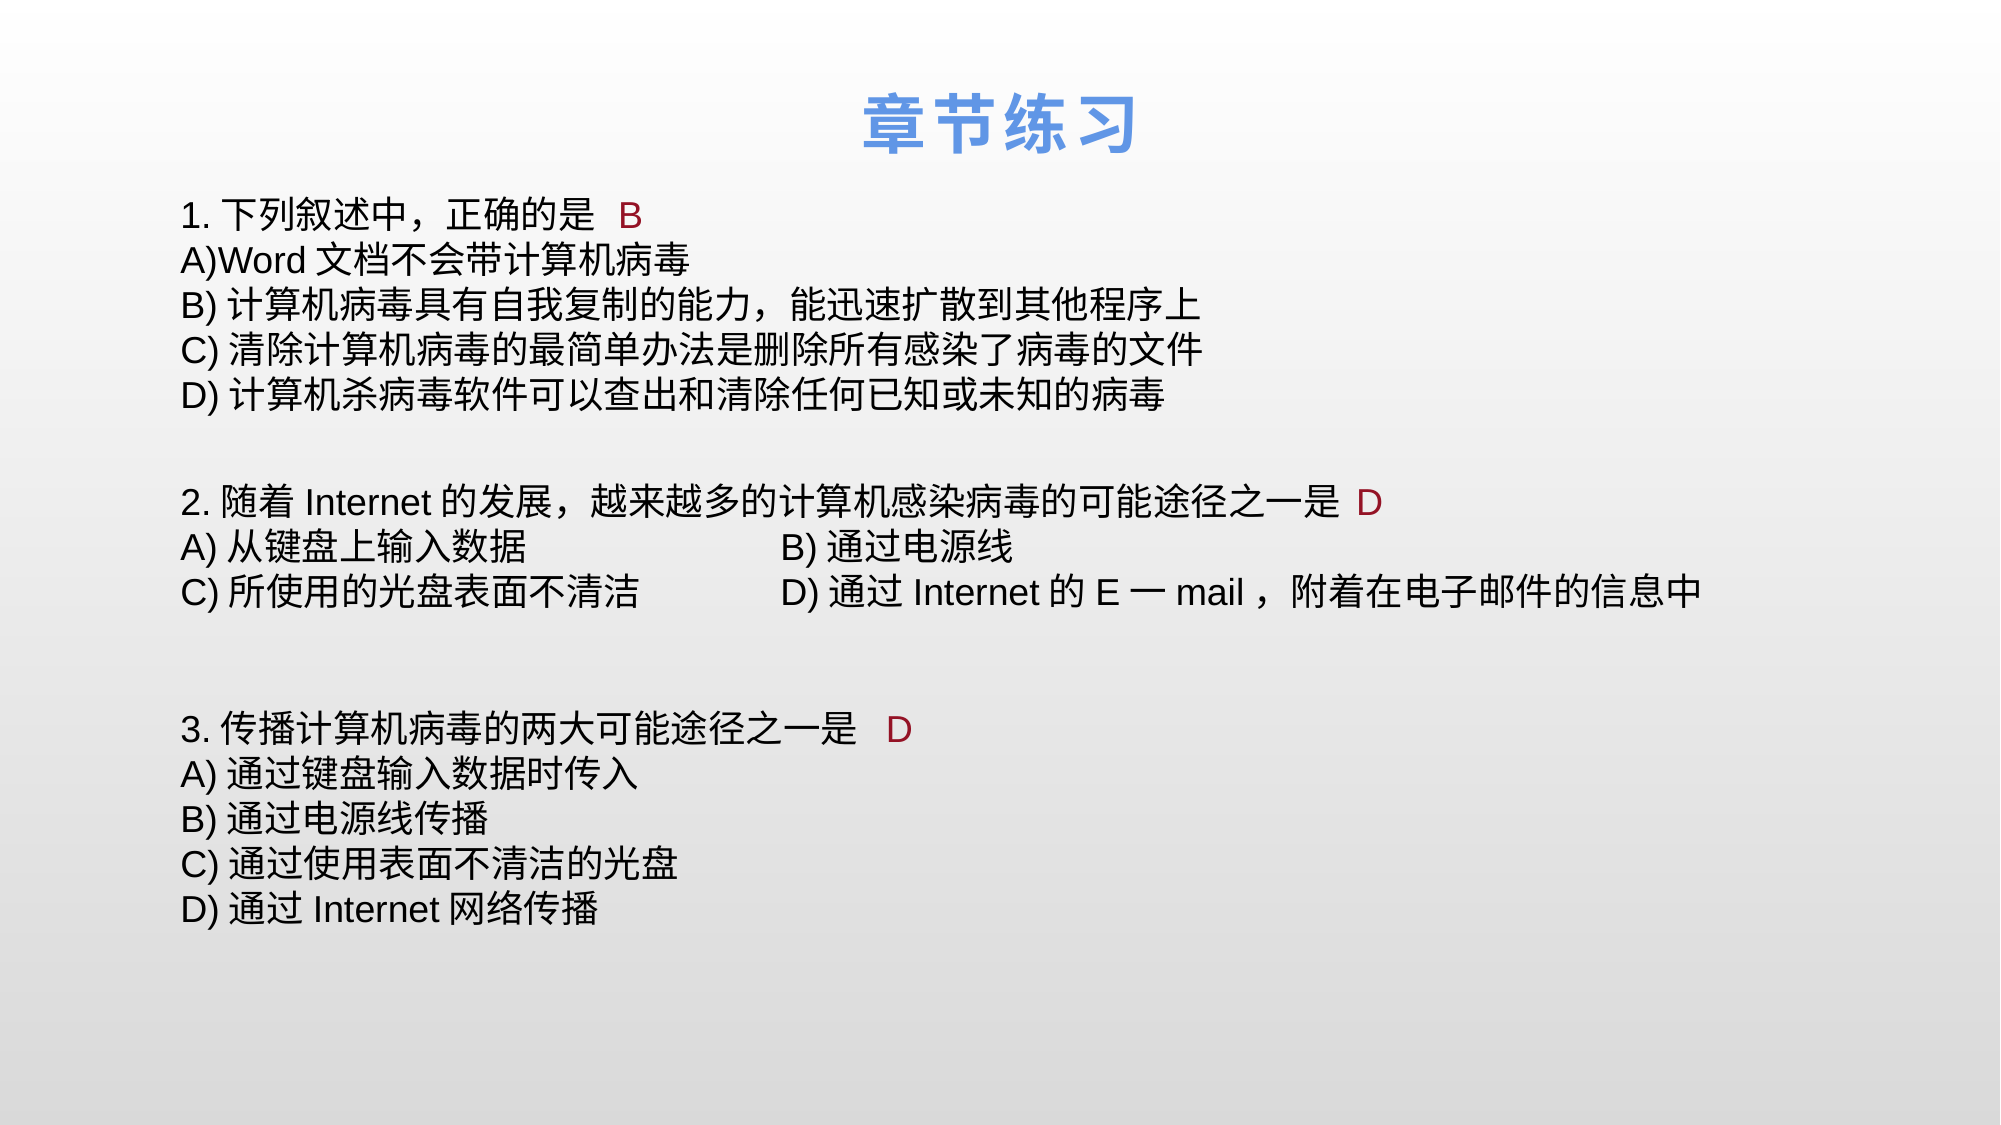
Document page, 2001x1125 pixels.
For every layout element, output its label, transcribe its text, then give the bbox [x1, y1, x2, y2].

text_box D [871, 697, 928, 758]
text_box B [603, 183, 659, 244]
text_box D [1341, 470, 1398, 531]
text_box 3.传播计算机病毒的两大可能途径之一是 A)通过键盘输入数据时传入 B)通过电源线传播 C)通过使用表面不清洁的光盘 D)通过Internet网络传播 [165, 697, 1634, 938]
text_box 1.下列叙述中，正确的是 A)Word文档不会带计算机病毒 B)计算机病毒具有自我复制的能力，能迅速扩散到其他程序上 C)清除计算机病毒的最简单办法是删除所有感染了病毒的文件 D)计算机杀病毒软件可以查出和清除任何已知或未知的病毒 [165, 183, 1572, 424]
title 章节练习 [196, 59, 1805, 170]
text_box 2.随着Internet的发展，越来越多的计算机感染病毒的可能途径之一是 A)从键盘上输入数据 B)通过电源线 C)所使用的光盘表面不清洁 D)通过Internet的E一mail，附着在电子邮件的信息中 [165, 470, 1820, 621]
